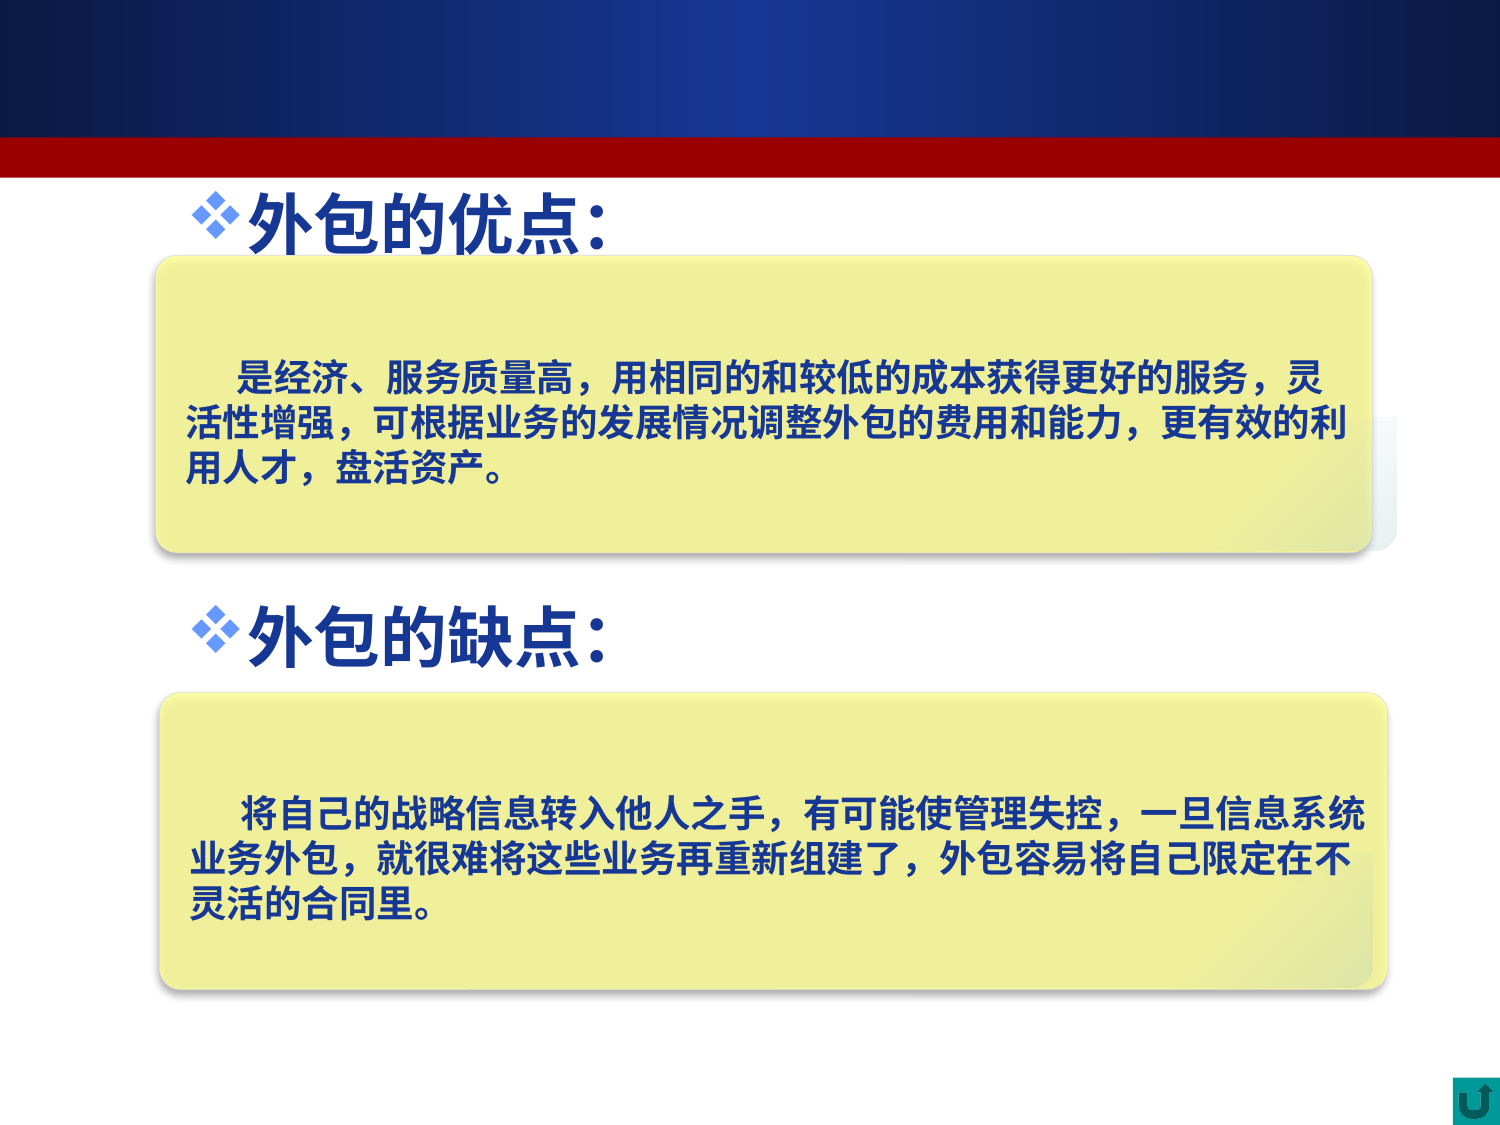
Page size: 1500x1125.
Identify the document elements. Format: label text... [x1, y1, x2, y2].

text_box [159, 692, 1389, 990]
text_box [1452, 1077, 1500, 1125]
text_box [155, 255, 1397, 554]
list 外包的优点： 外包的缺点： [170, 184, 1424, 1000]
